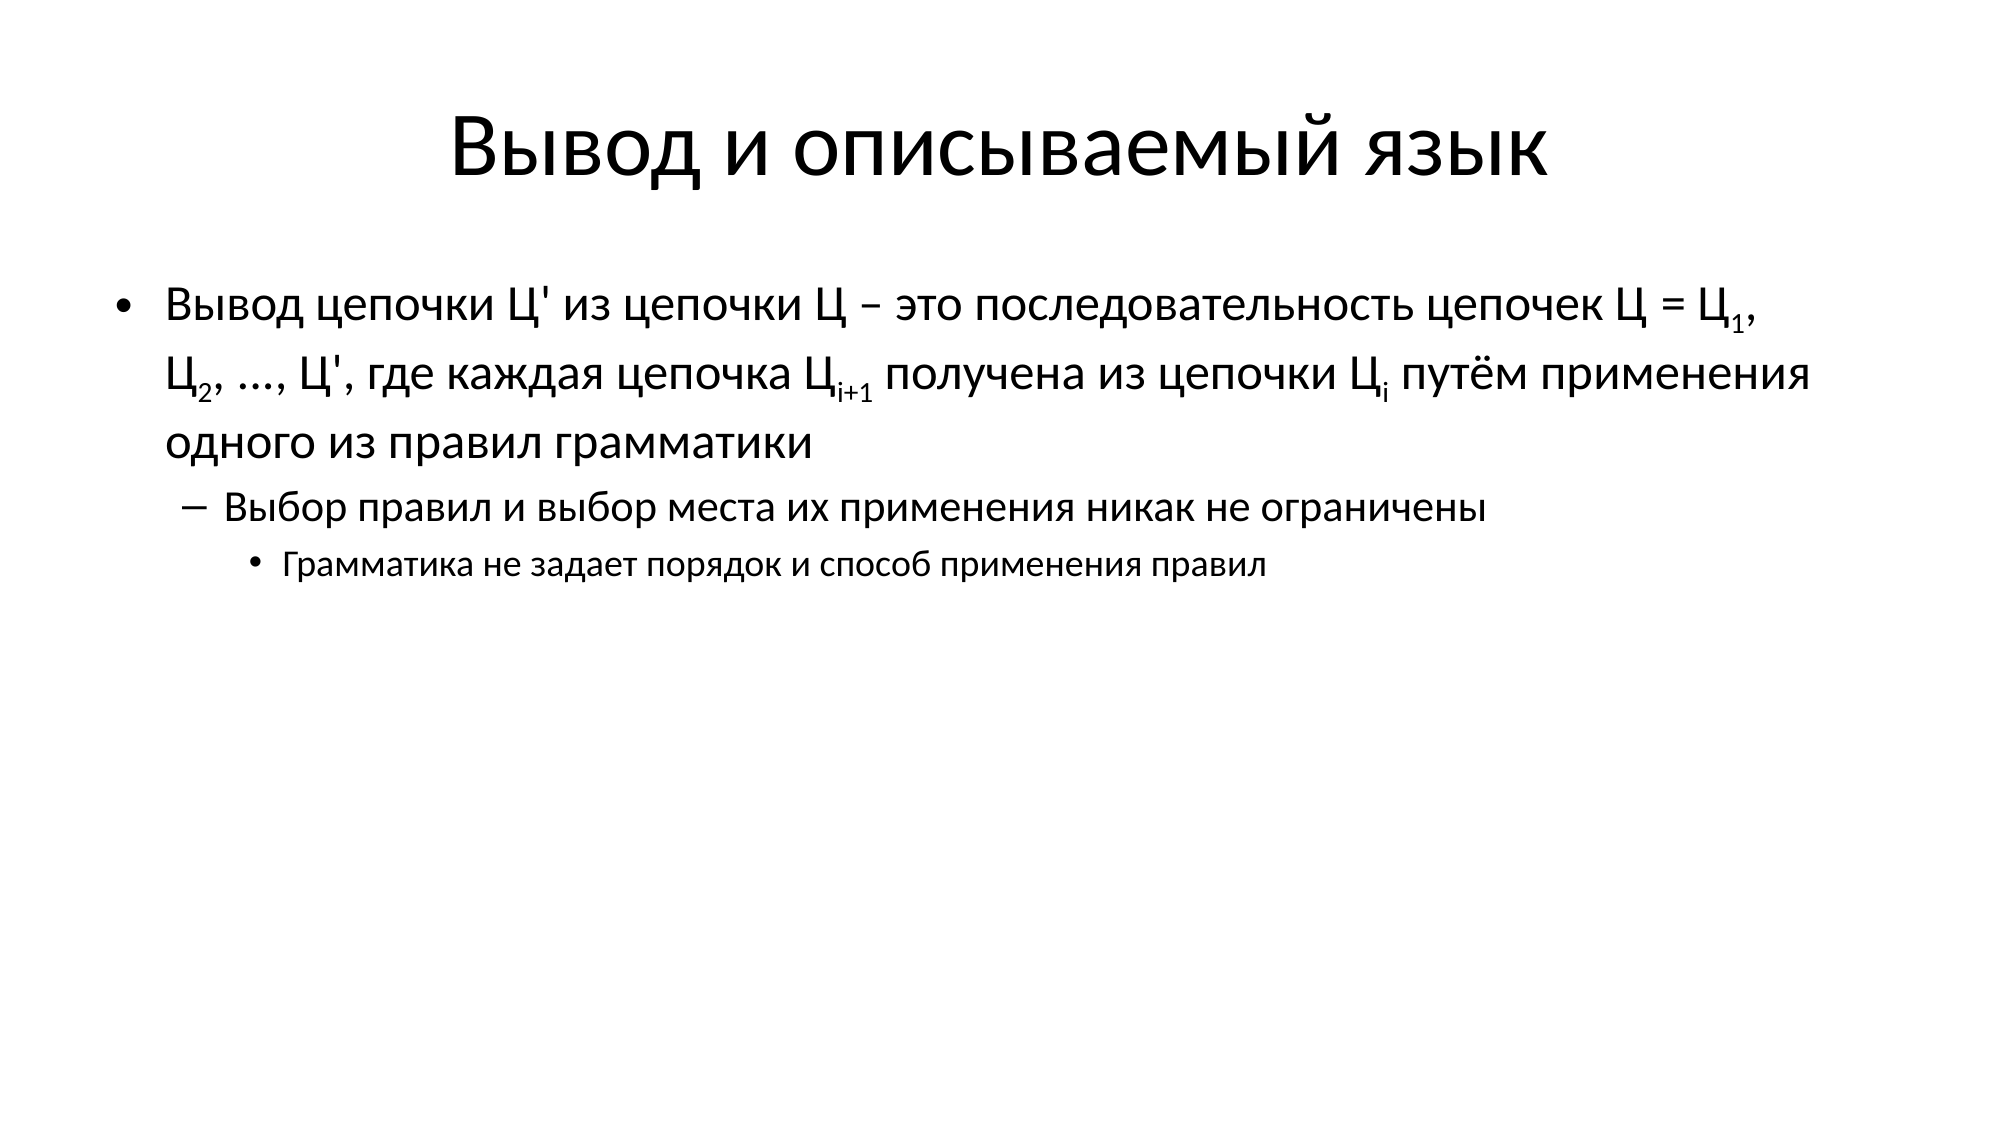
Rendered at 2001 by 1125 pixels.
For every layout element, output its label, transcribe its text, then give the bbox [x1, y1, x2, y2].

title Вывод и описываемый язык [99, 45, 1900, 233]
list Вывод цепочки Ц' из цепочки Ц – это последовательность цепочек Ц = Ц1, Ц2, ..., Ц', где каждая цепочка Цi+1 получена из цепочки Цi путём применения одного из правил грамматики Выбор правил и выбор места их применения никак не ограничены Грамматика не задает порядок и способ применения правил Цепочка Ц' выводима из цепочки Ц, если существует вывод Ц' из Ц обозначаем Ц ==> Ц' Язык, описываемый грамматикой, – это множество цепочек терминальных символов, выводимых из цепочки, состоящей из стартового символа [99, 262, 1900, 1005]
